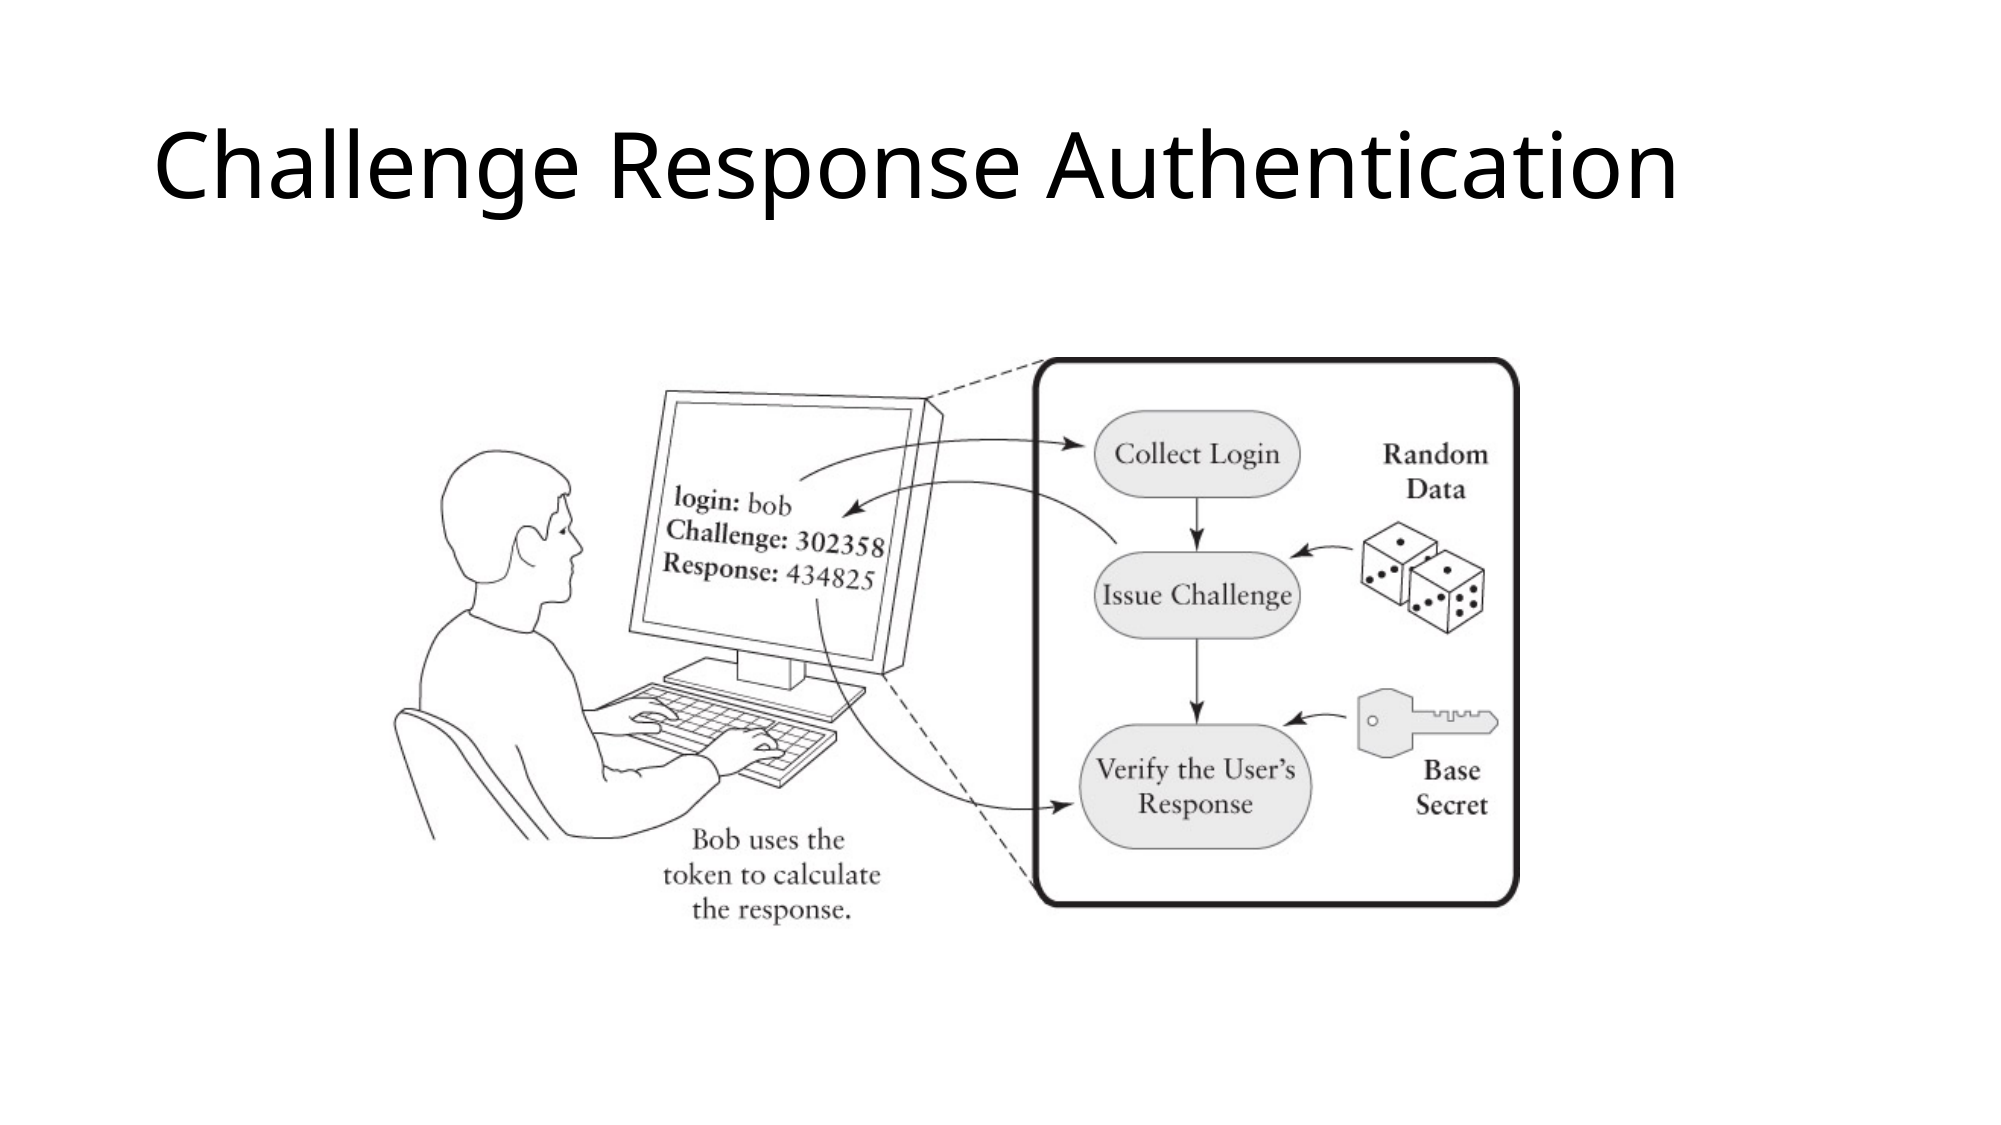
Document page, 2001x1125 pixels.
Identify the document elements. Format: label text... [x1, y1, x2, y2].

title Challenge Response Authentication [137, 59, 1863, 278]
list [366, 357, 1520, 941]
